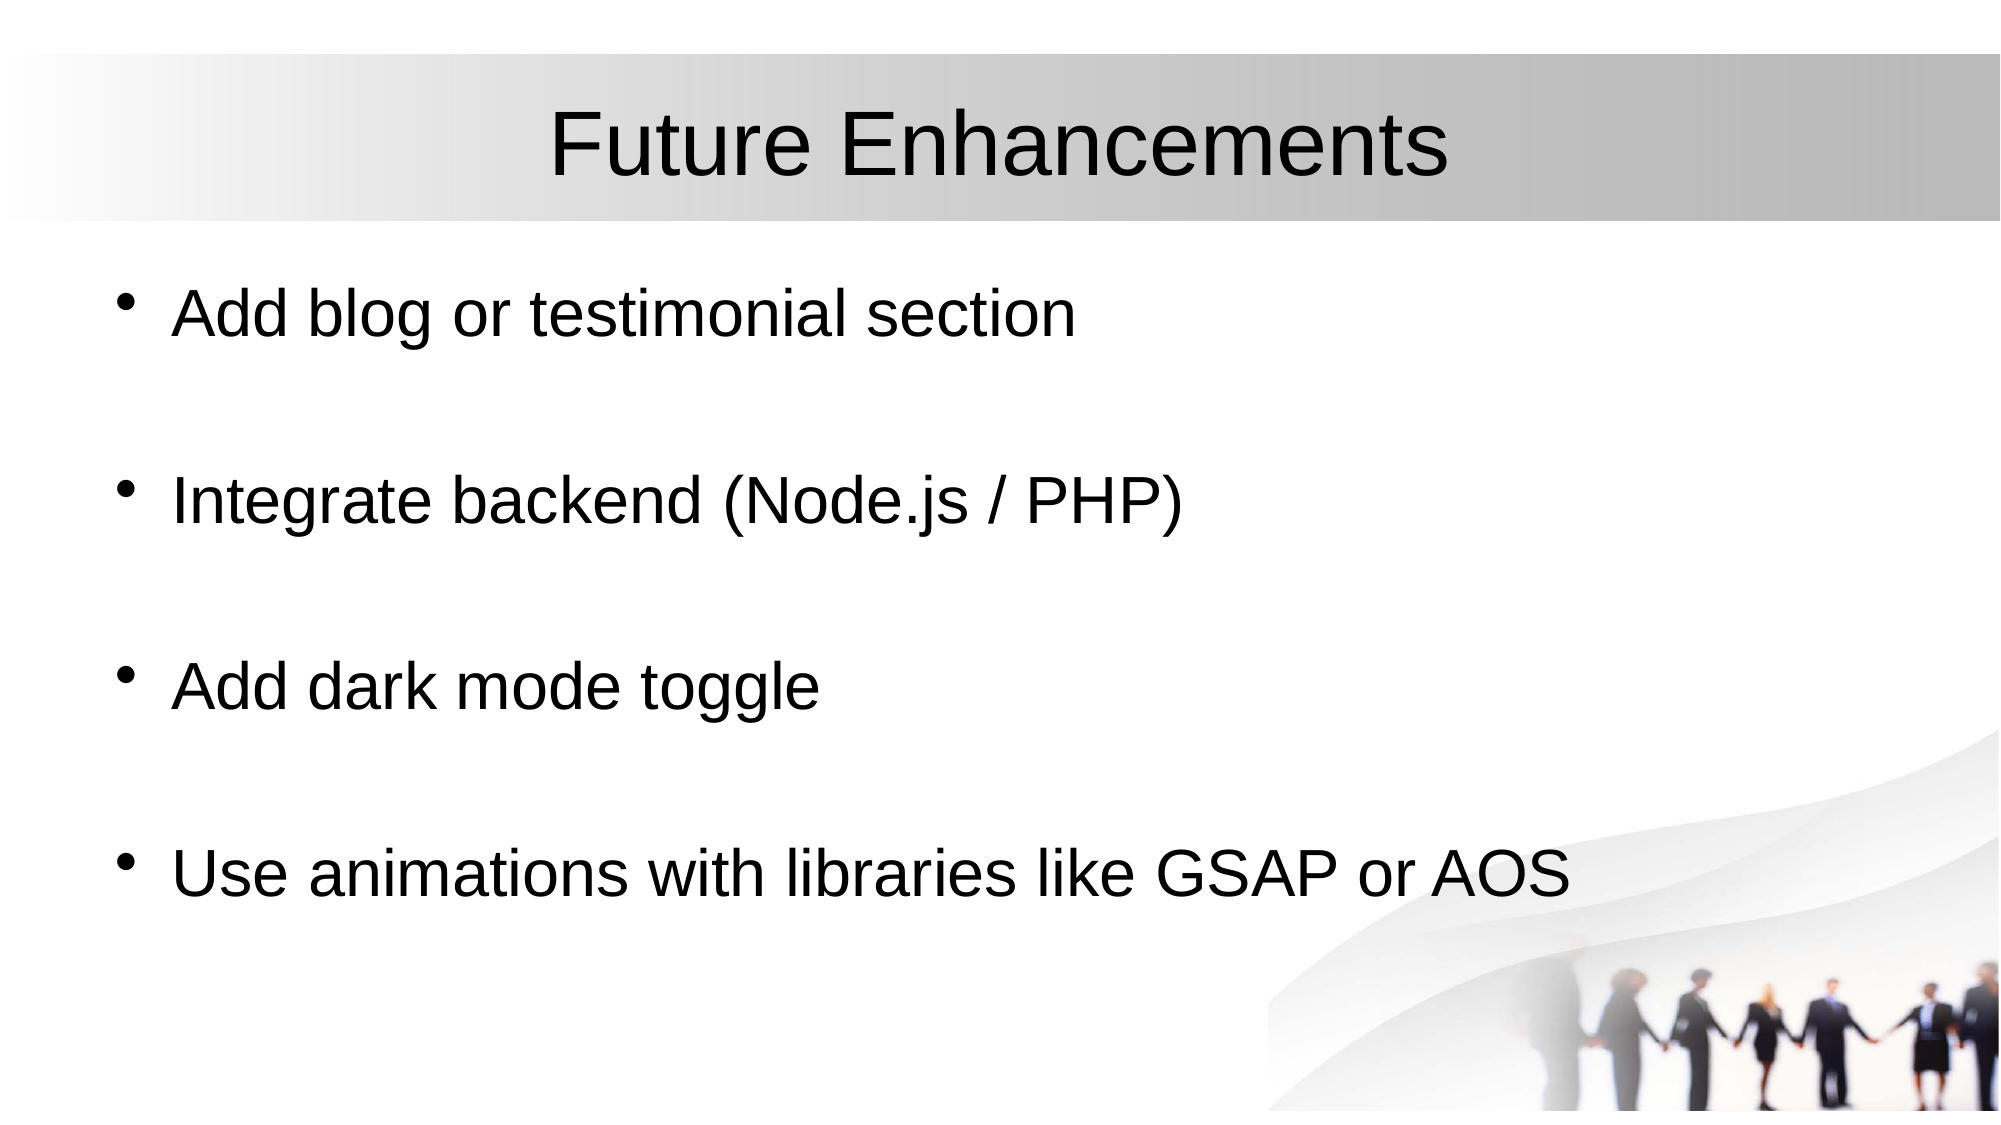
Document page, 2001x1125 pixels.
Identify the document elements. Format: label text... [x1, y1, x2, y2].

title Future Enhancements [99, 44, 1901, 233]
picture [1268, 728, 1999, 1111]
list Add blog or testimonial section Integrate backend (Node.js / PHP) Add dark mode toggle Use animations with libraries like GSAP or AOS [99, 262, 1901, 1006]
